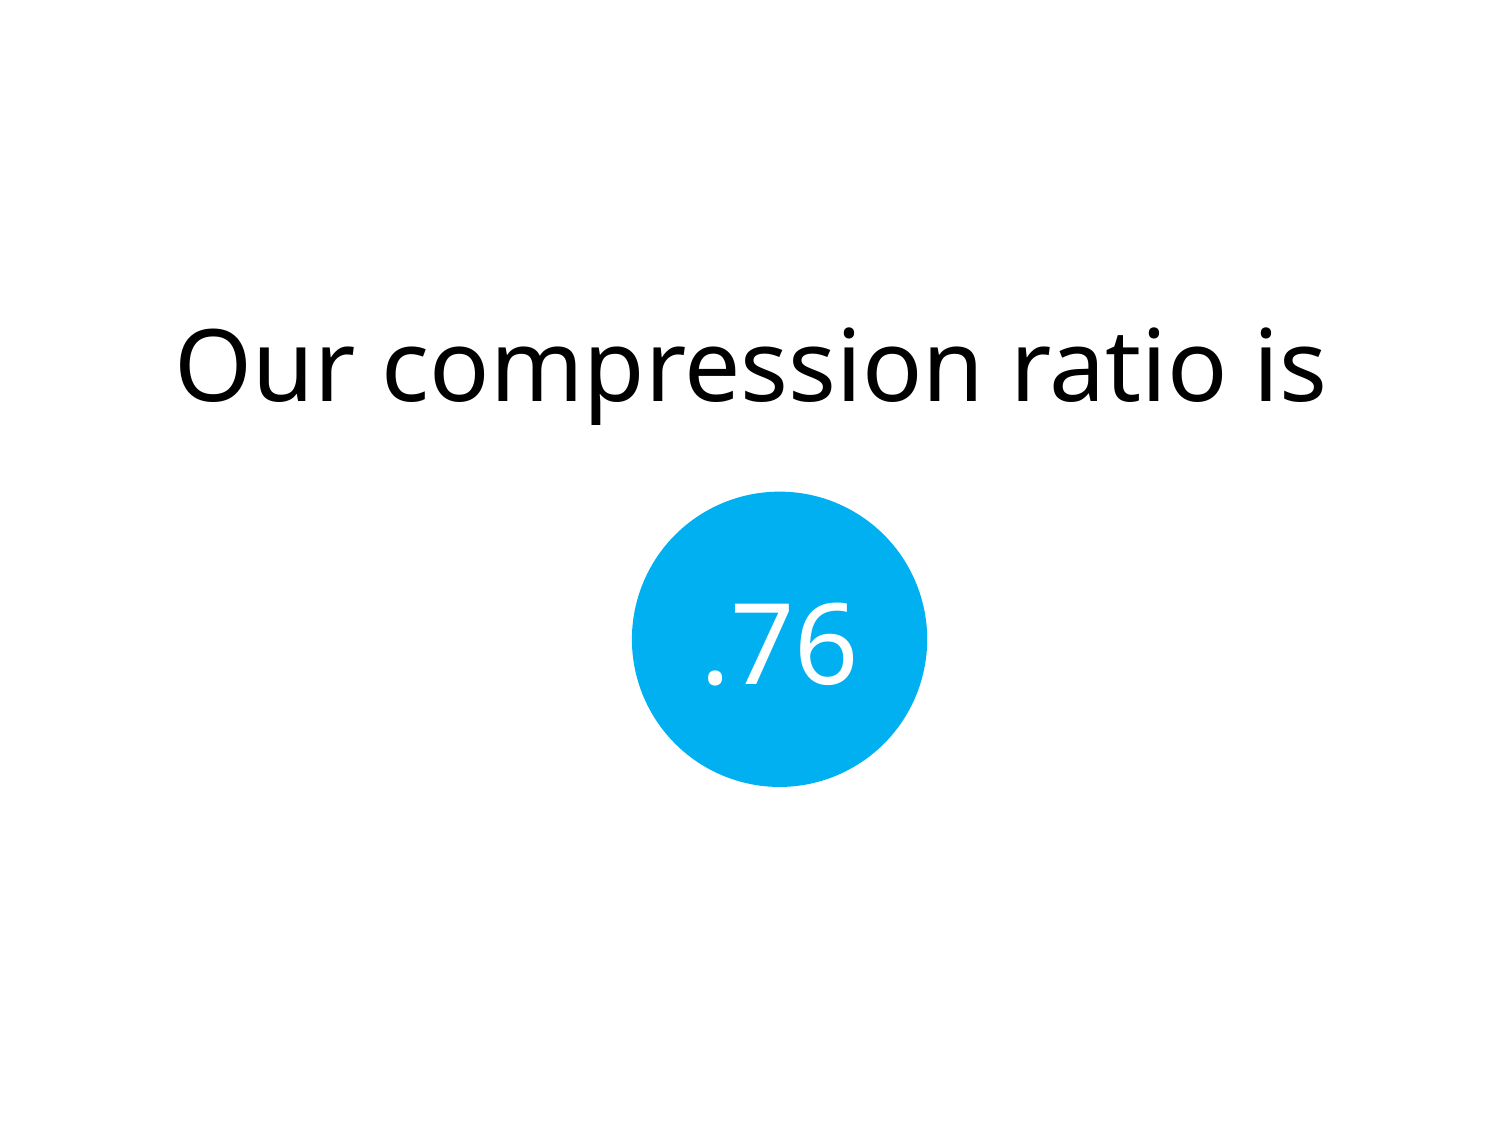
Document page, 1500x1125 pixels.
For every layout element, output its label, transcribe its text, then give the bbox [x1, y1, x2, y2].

title Our compression ratio is [76, 172, 1427, 551]
text_box .76 [631, 491, 928, 787]
